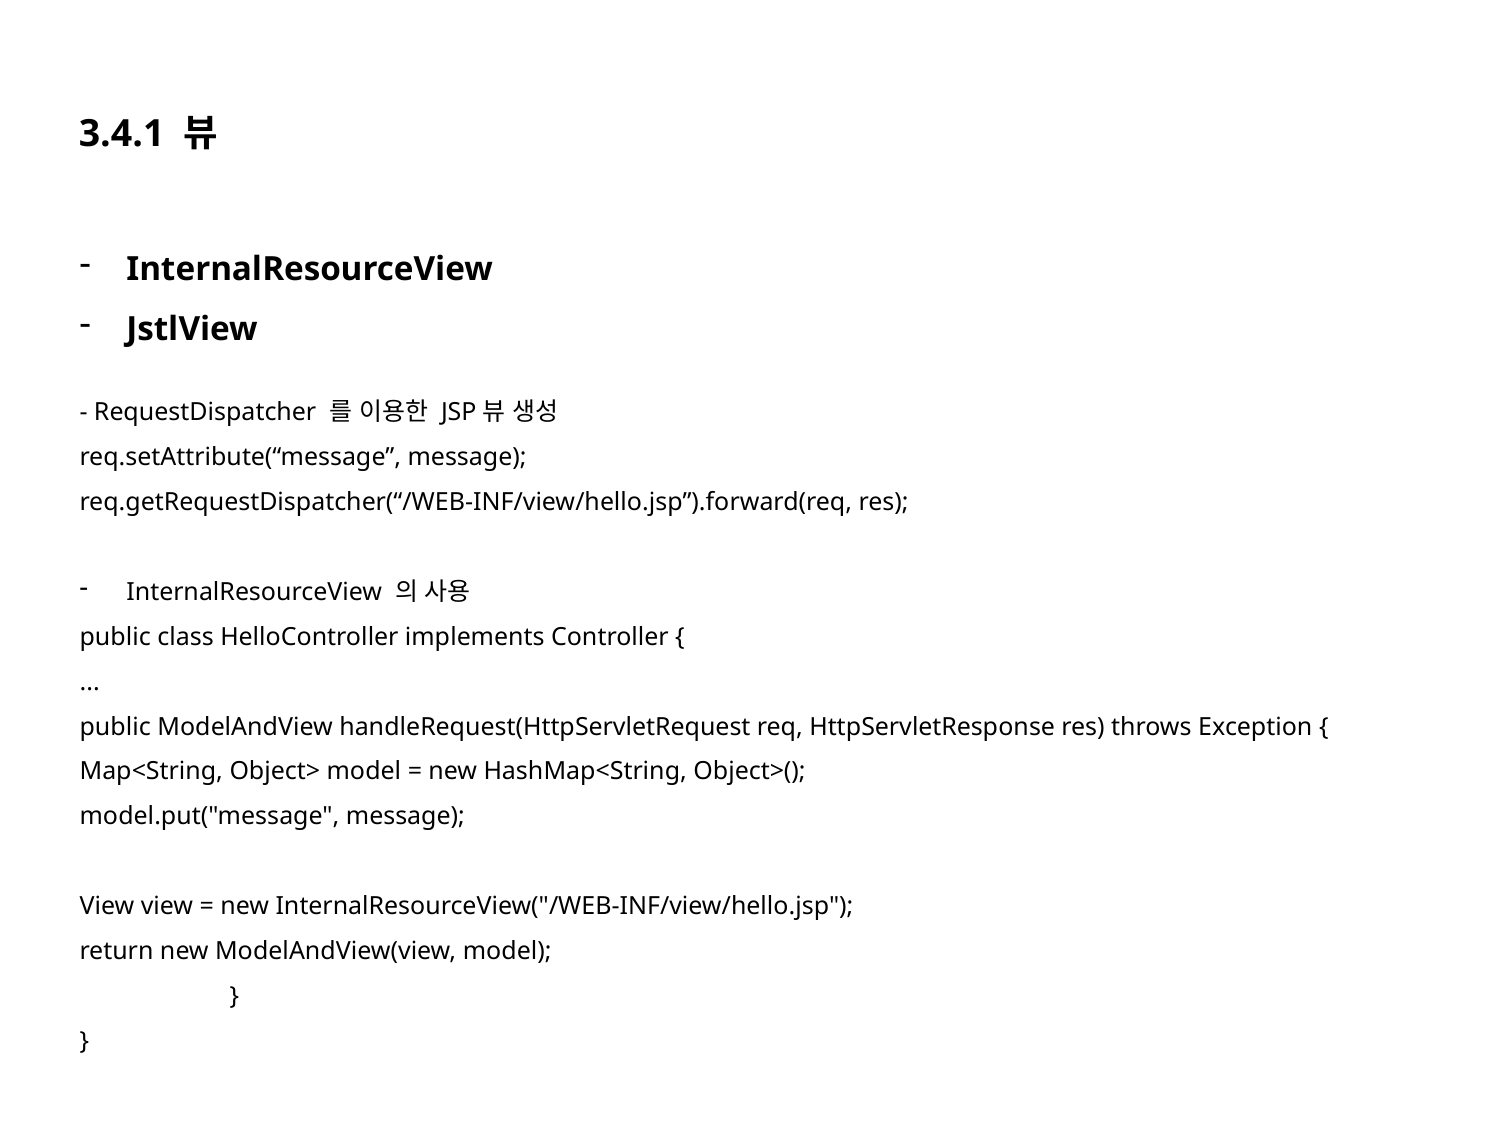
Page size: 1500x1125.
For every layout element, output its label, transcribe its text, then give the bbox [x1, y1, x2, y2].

text_box 3.4.1 뷰 [64, 101, 233, 162]
text_box InternalResourceView JstlView [64, 219, 1412, 373]
text_box - RequestDispatcher 를 이용한 JSP뷰 생성 req.setAttribute(“message”, message); req.getRequestDispatcher(“/WEB-INF/view/hello.jsp”).forward(req, res); InternalResourceView 의 사용 public class HelloController implements Controller { ... public ModelAndView handleRequest(HttpServletRequest req, HttpServletResponse res) throws Exception { Map<String, Object> model = new HashMap<String, Object>(); model.put("message", message); View view = new InternalResourceView("/WEB-INF/view/hello.jsp"); return new ModelAndView(view, model); } } [64, 373, 1500, 1125]
